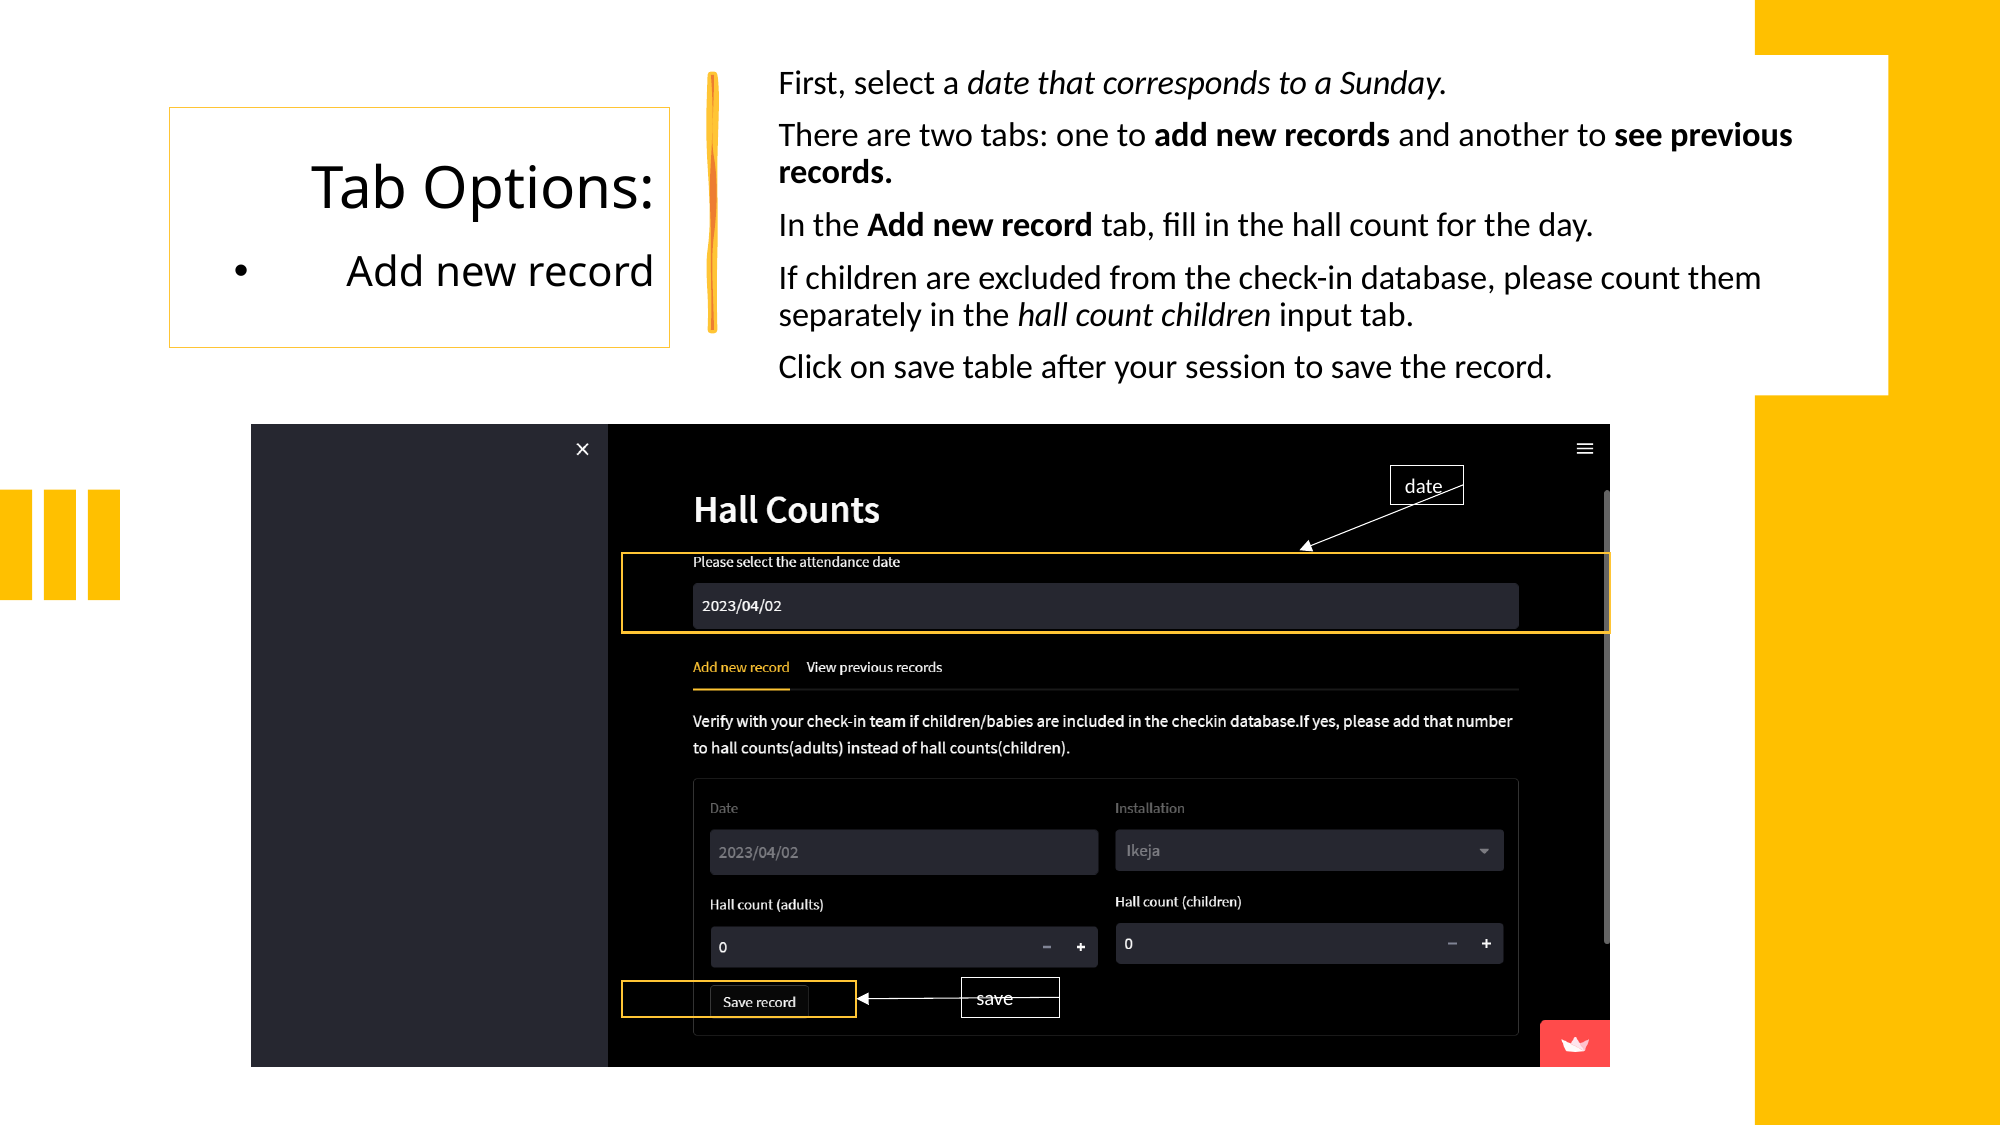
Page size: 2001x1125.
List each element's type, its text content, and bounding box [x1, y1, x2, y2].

picture [251, 424, 1610, 1067]
text_box [0, 0, 1754, 1125]
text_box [1299, 485, 1391, 551]
text_box [1754, 0, 2000, 1125]
text_box [708, 73, 717, 331]
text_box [0, 489, 120, 601]
text_box Tab Options: Add new record [169, 107, 670, 348]
text_box First, select a date that corresponds to a Sunday. There are two tabs: one to add new records and another to see previous records. In the Add new record tab, fill in the hall count for the day. If children are excluded from the check-in database, please count them separately in the hall count children input tab. Click on save table after your session to save the record. [763, 55, 1889, 396]
